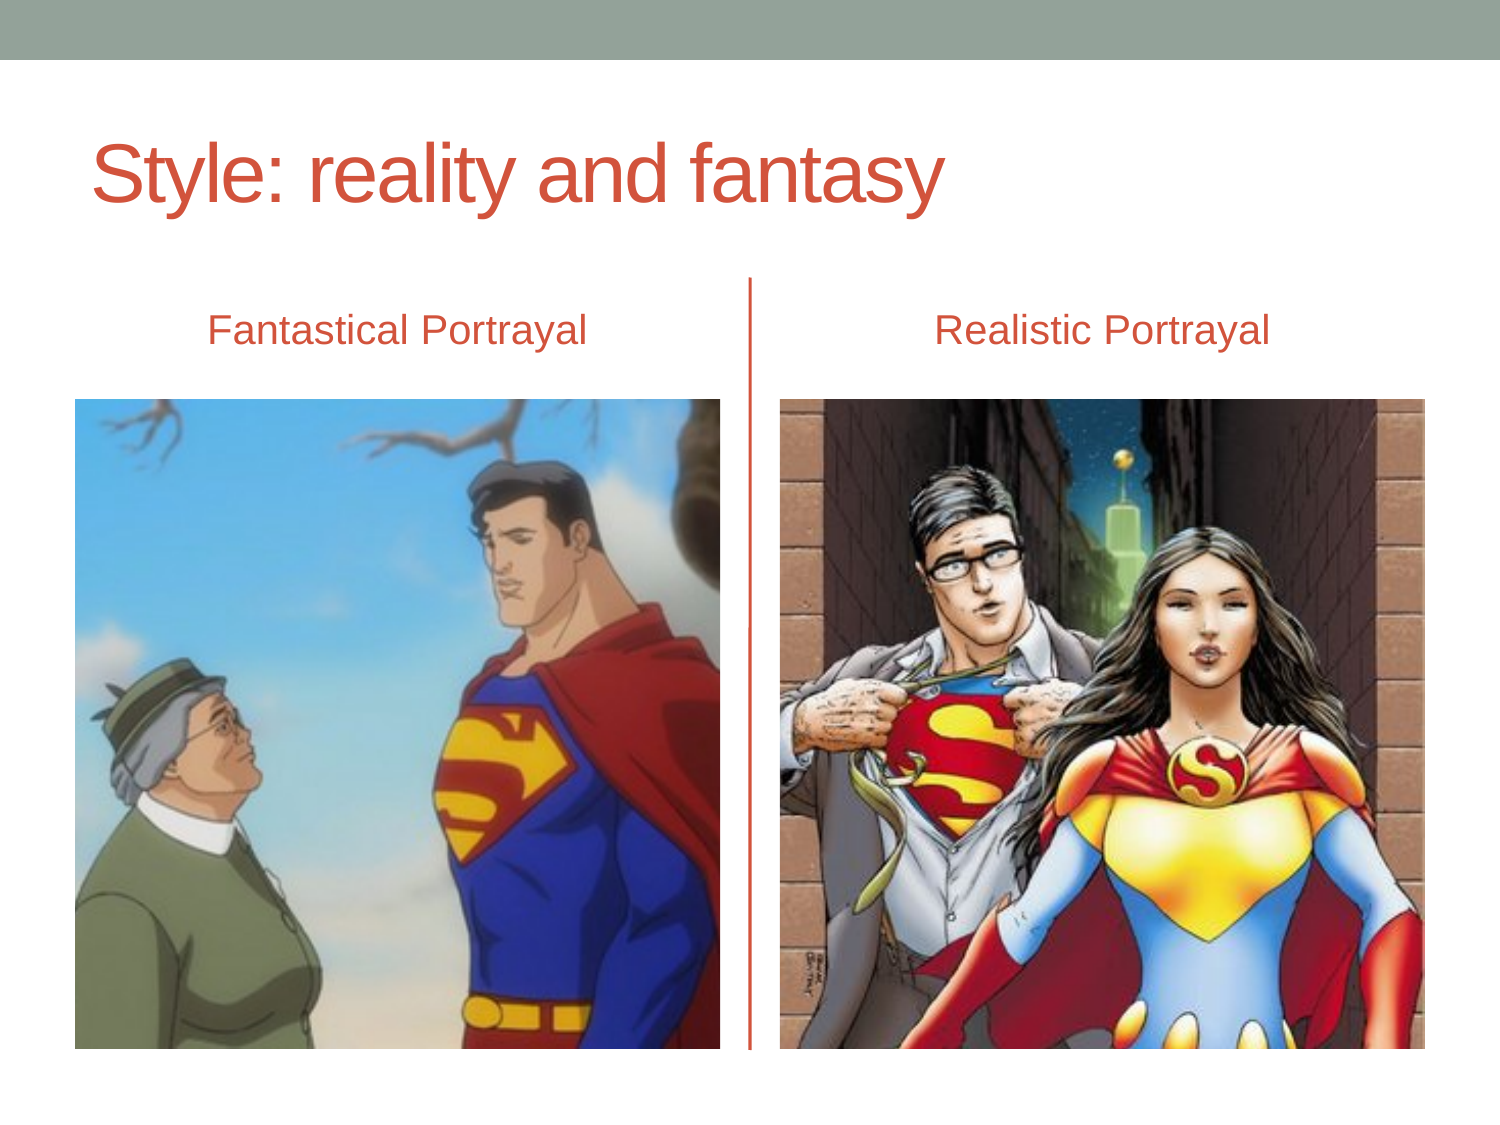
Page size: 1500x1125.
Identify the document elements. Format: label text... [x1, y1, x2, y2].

title Style: reality and fantasy [75, 87, 1425, 250]
list Fantastical Portrayal [75, 275, 720, 380]
list Realistic Portrayal [780, 275, 1425, 380]
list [74, 399, 721, 1049]
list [779, 399, 1426, 1049]
